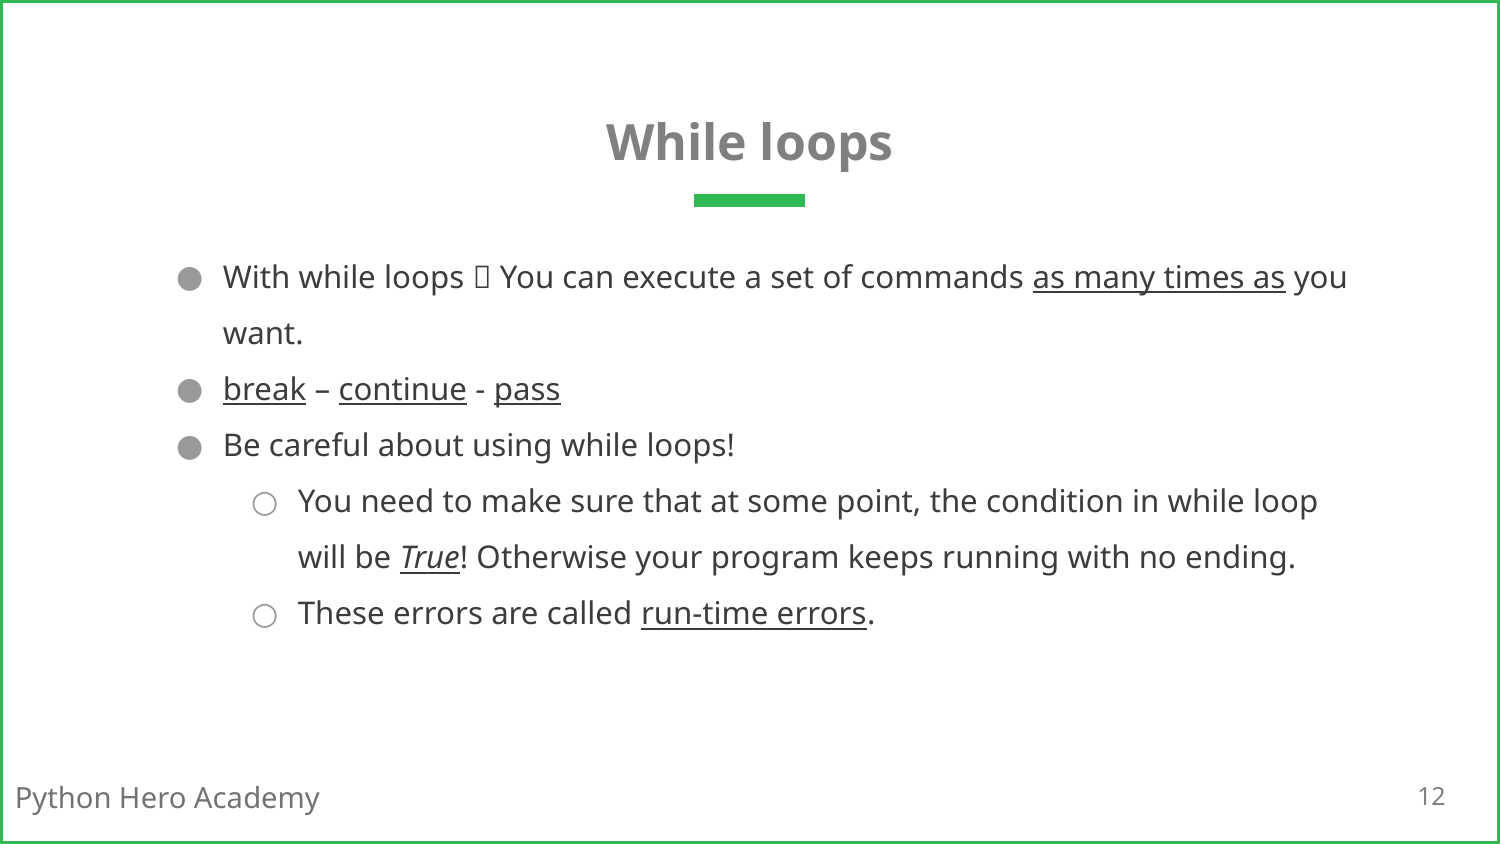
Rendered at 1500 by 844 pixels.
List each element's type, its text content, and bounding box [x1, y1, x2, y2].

title While loops [0, 35, 1500, 186]
slide_number 12 [1402, 764, 1493, 830]
list With while loops  You can execute a set of commands as many times as you want. break – continue - pass Be careful about using while loops! You need to make sure that at some point, the condition in while loop will be True! Otherwise your program keeps running with no ending. These errors are called run-time errors. [160, 223, 1369, 754]
